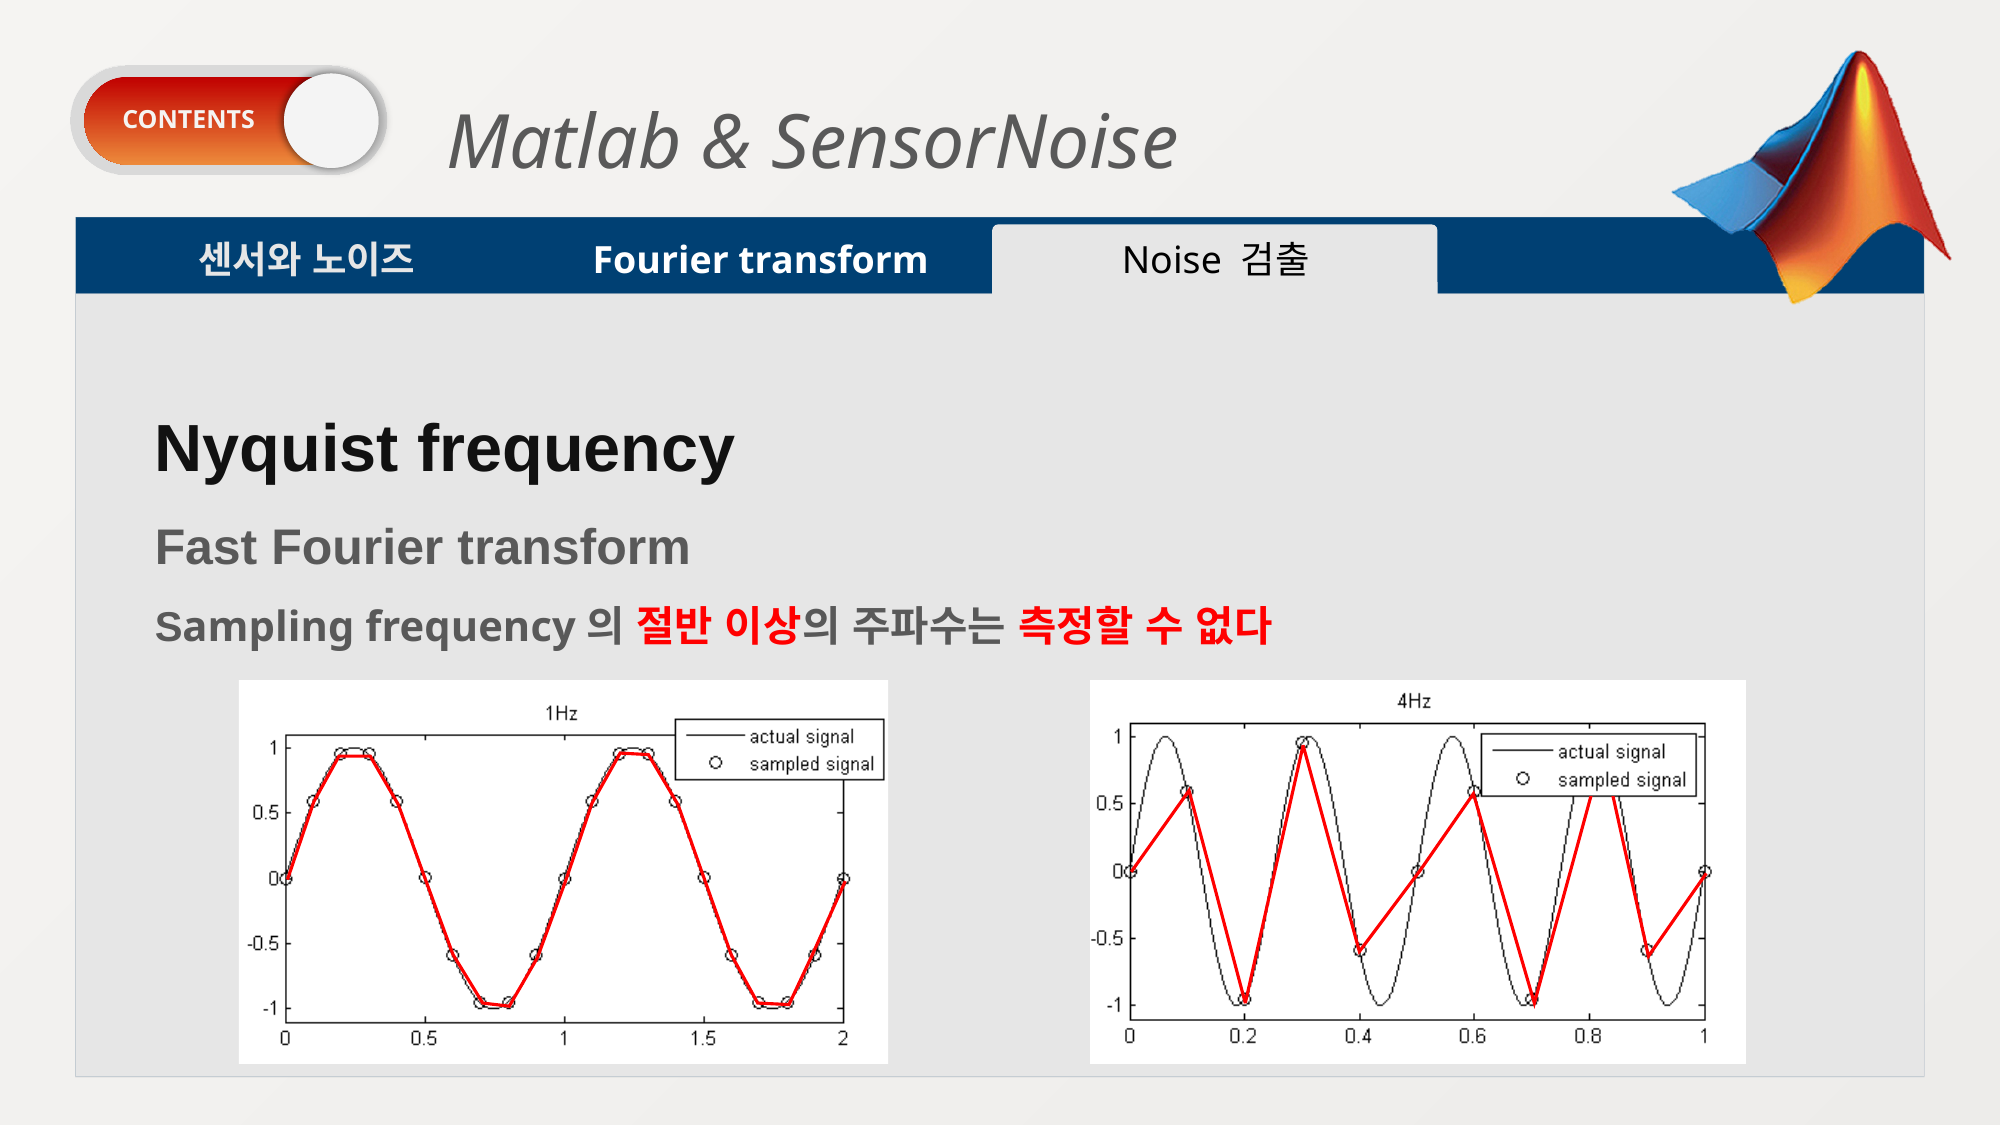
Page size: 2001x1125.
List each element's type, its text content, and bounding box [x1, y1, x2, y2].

text_box [75, 216, 1656, 293]
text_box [70, 65, 387, 175]
text_box Matlab & SensorNoise [431, 48, 1564, 184]
text_box 센서와 노이즈 [183, 228, 431, 289]
text_box [75, 293, 1925, 1078]
text_box Noise 검출 [1107, 228, 1325, 289]
text_box Nyquist frequency Fast Fourier transform Sampling frequency의 절반 이상의 주파수는 측정할 수 없다 [140, 357, 1845, 658]
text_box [238, 680, 1746, 1064]
text_box [991, 223, 1439, 314]
text_box Fourier transform [578, 228, 944, 289]
picture [1656, 0, 2000, 313]
